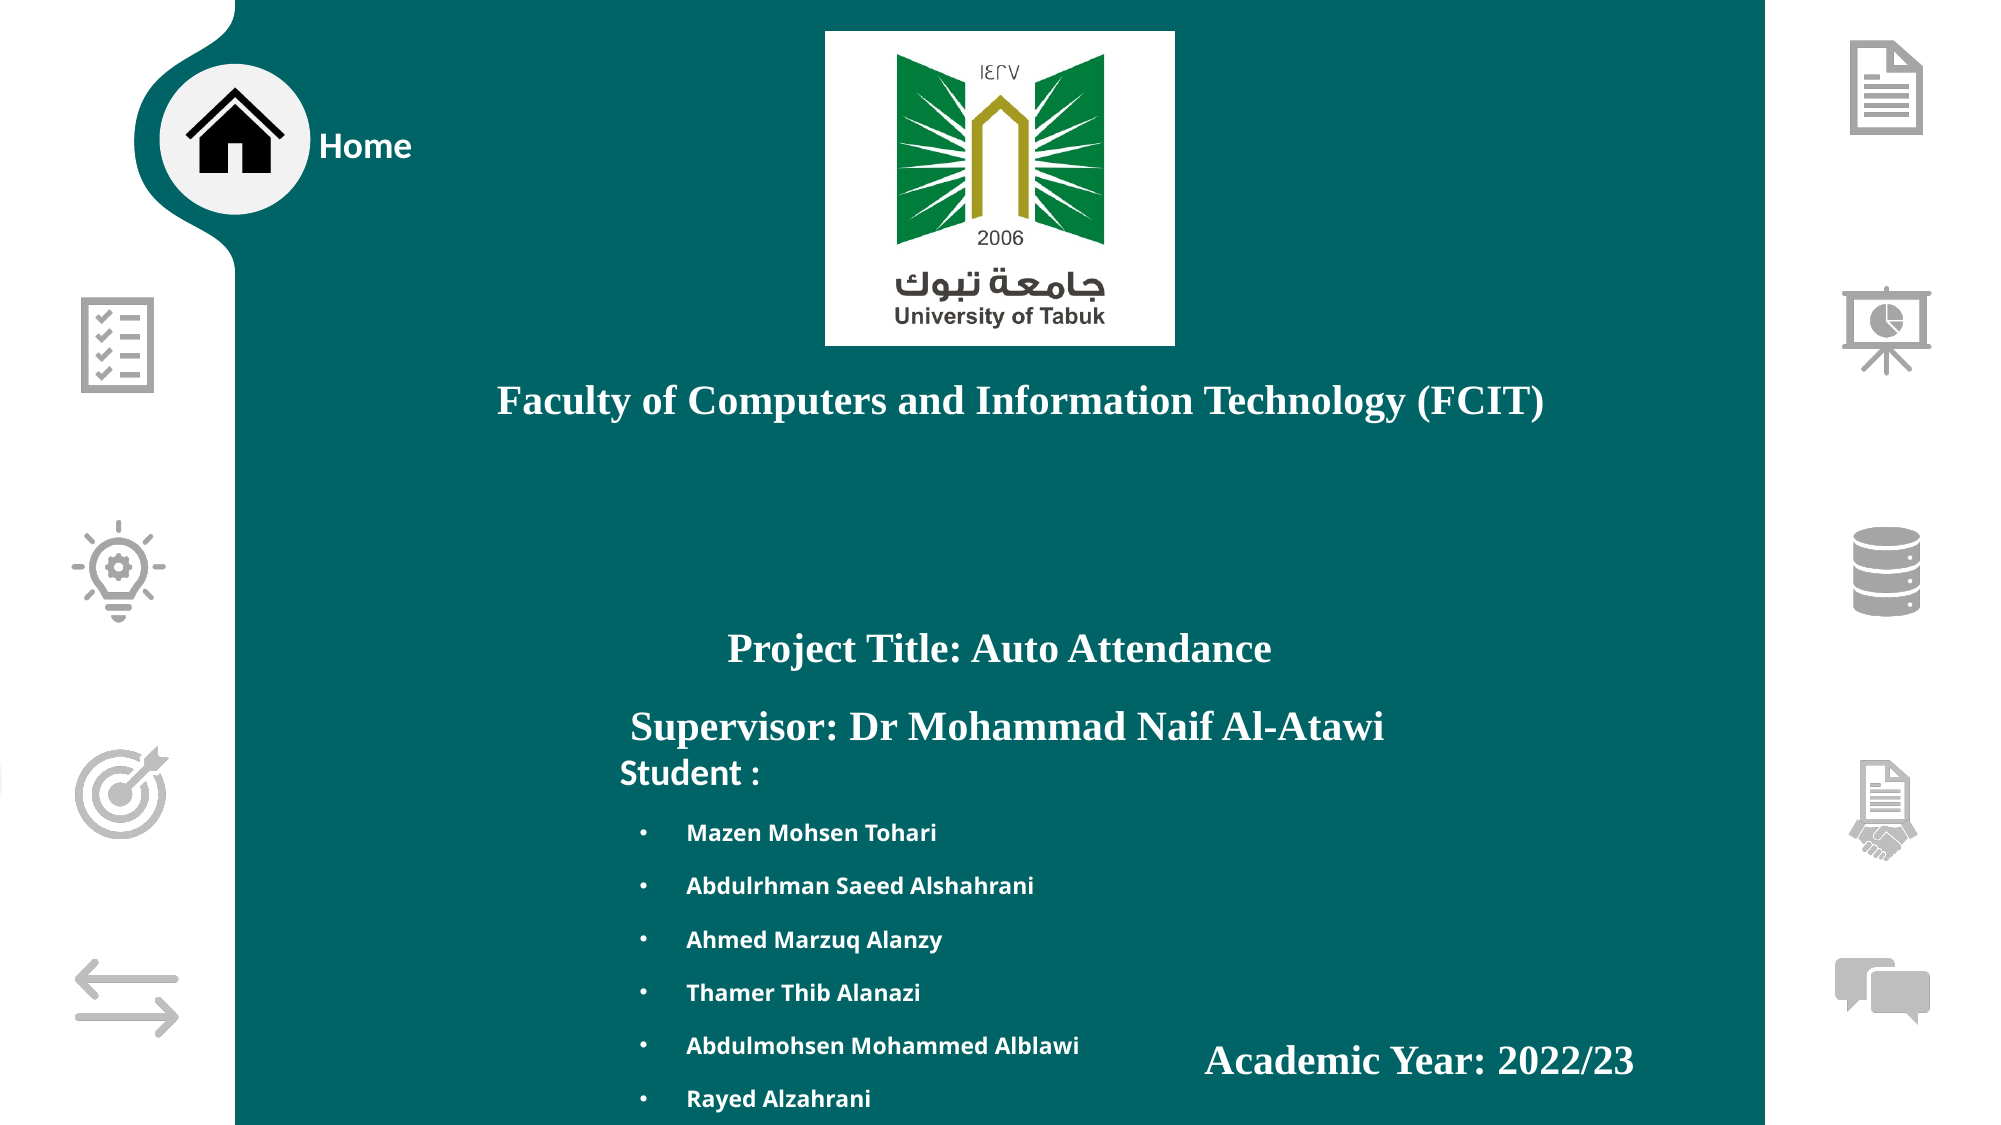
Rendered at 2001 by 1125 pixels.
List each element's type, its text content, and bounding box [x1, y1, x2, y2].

picture [63, 515, 176, 629]
picture [61, 288, 174, 402]
text_box [0, 0, 237, 1125]
picture [70, 941, 183, 1055]
picture [1830, 273, 1943, 387]
picture [1826, 935, 1939, 1048]
picture [1830, 515, 1943, 628]
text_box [1844, 754, 1923, 878]
text_box Academic Year: 2022/23 [1179, 980, 1809, 1125]
text_box Home [311, 113, 428, 173]
picture [65, 736, 179, 849]
picture [1830, 31, 1943, 145]
text_box Supervisor: Dr Mohammad Naif Al-Atawi Student : Mazen Mohsen Tohari Abdulrhman Saeed Alshahrani Ahmed Marzuq Alanzy Thamer Thib Alanazi Abdulmohsen Mohammed Alblawi Rayed Alzahrani [605, 645, 1535, 1120]
text_box Project Title: Auto Attendance [712, 613, 1288, 645]
text_box [1764, 0, 2000, 1125]
text_box Faculty of Computers and Information Technology (FCIT) [471, 320, 1702, 476]
picture [63, 82, 176, 196]
picture [825, 31, 1175, 346]
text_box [159, 63, 311, 215]
